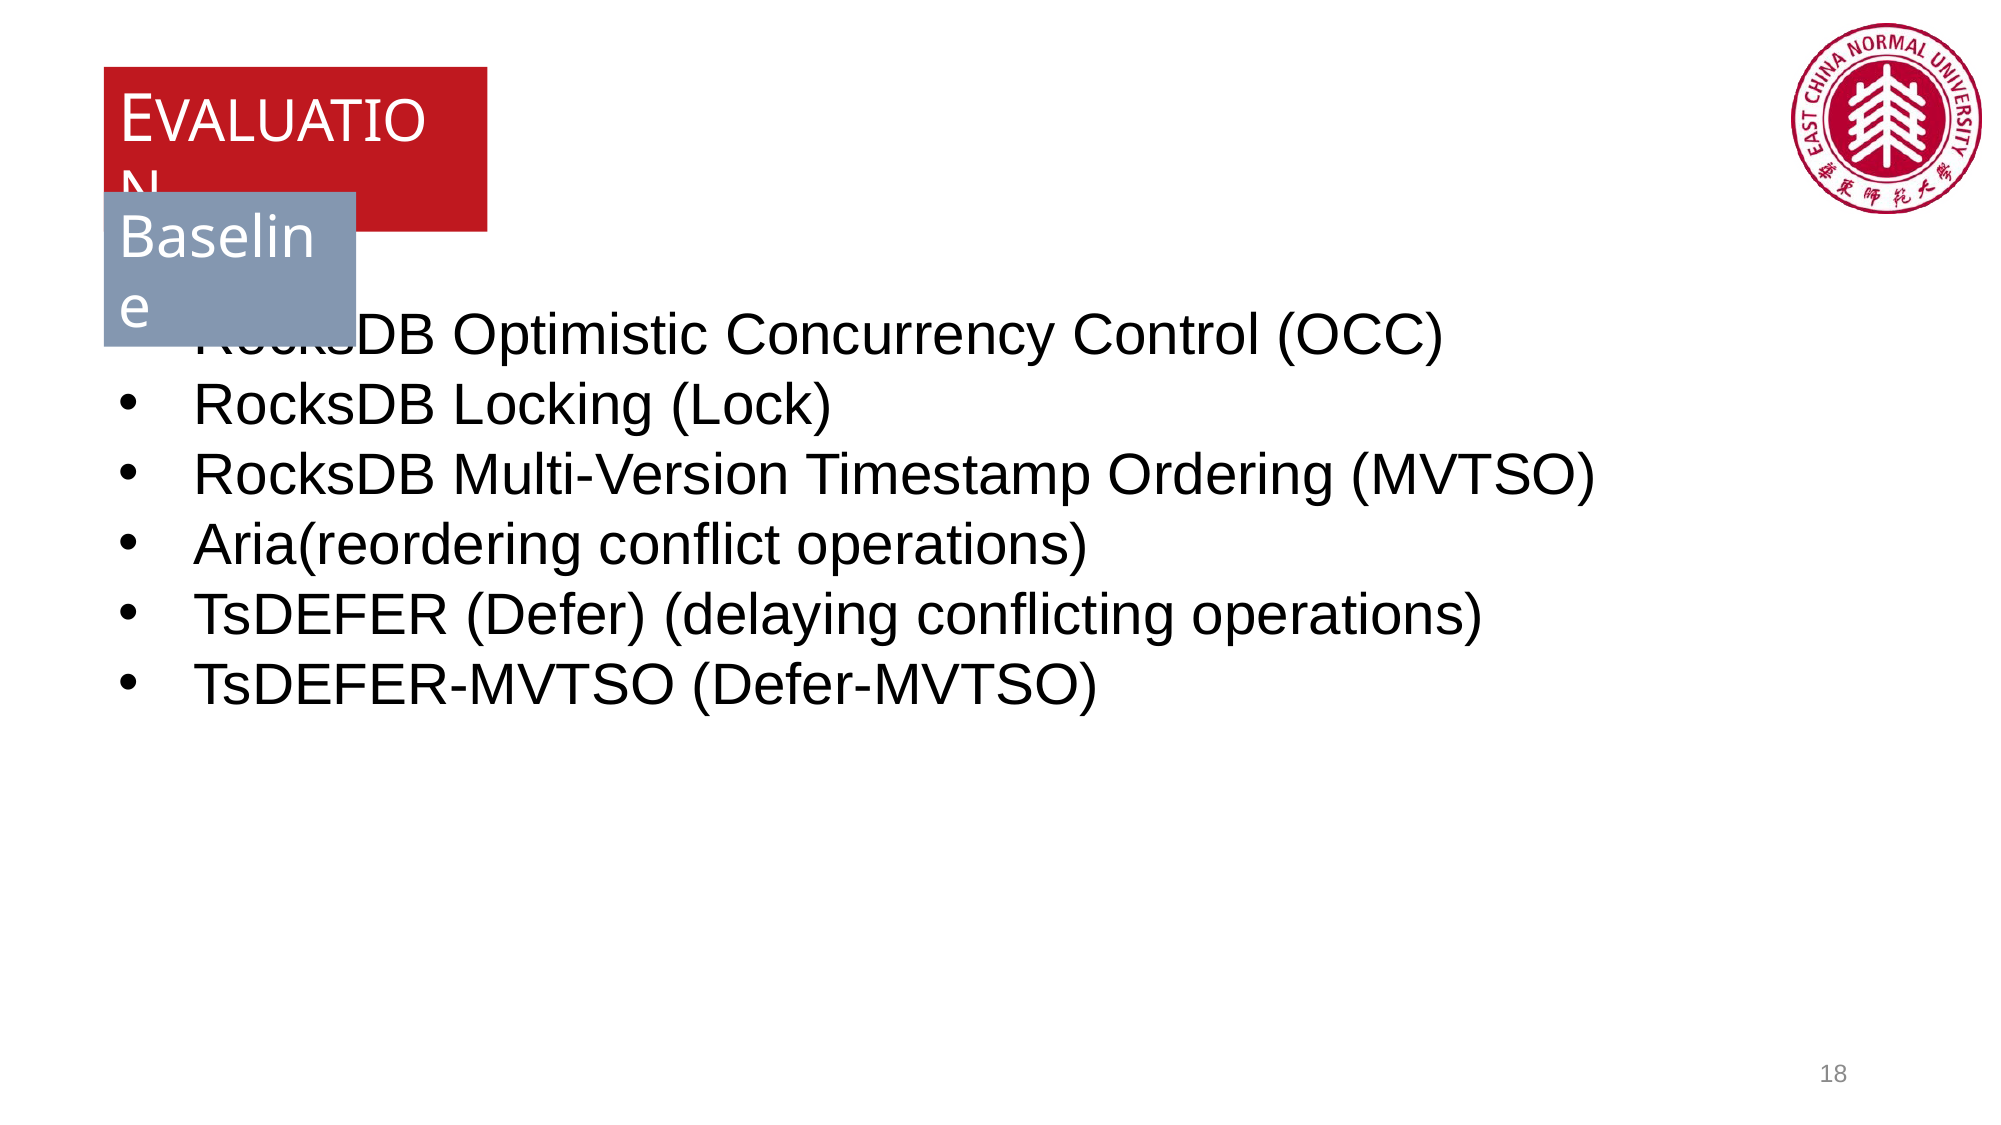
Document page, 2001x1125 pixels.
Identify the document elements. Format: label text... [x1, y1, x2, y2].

text_box Baseline [103, 191, 357, 347]
picture [1791, 23, 1982, 214]
text_box EVALUATION [103, 66, 488, 232]
slide_number 18 [1412, 1042, 1863, 1103]
text_box RocksDB Optimistic Concurrency Control (OCC) RocksDB Locking (Lock) RocksDB Multi-Version Timestamp Ordering (MVTSO) Aria(reordering conflict operations) TsDEFER (Defer) (delaying conflicting operations) TsDEFER-MVTSO (Defer-MVTSO) [103, 289, 1980, 724]
